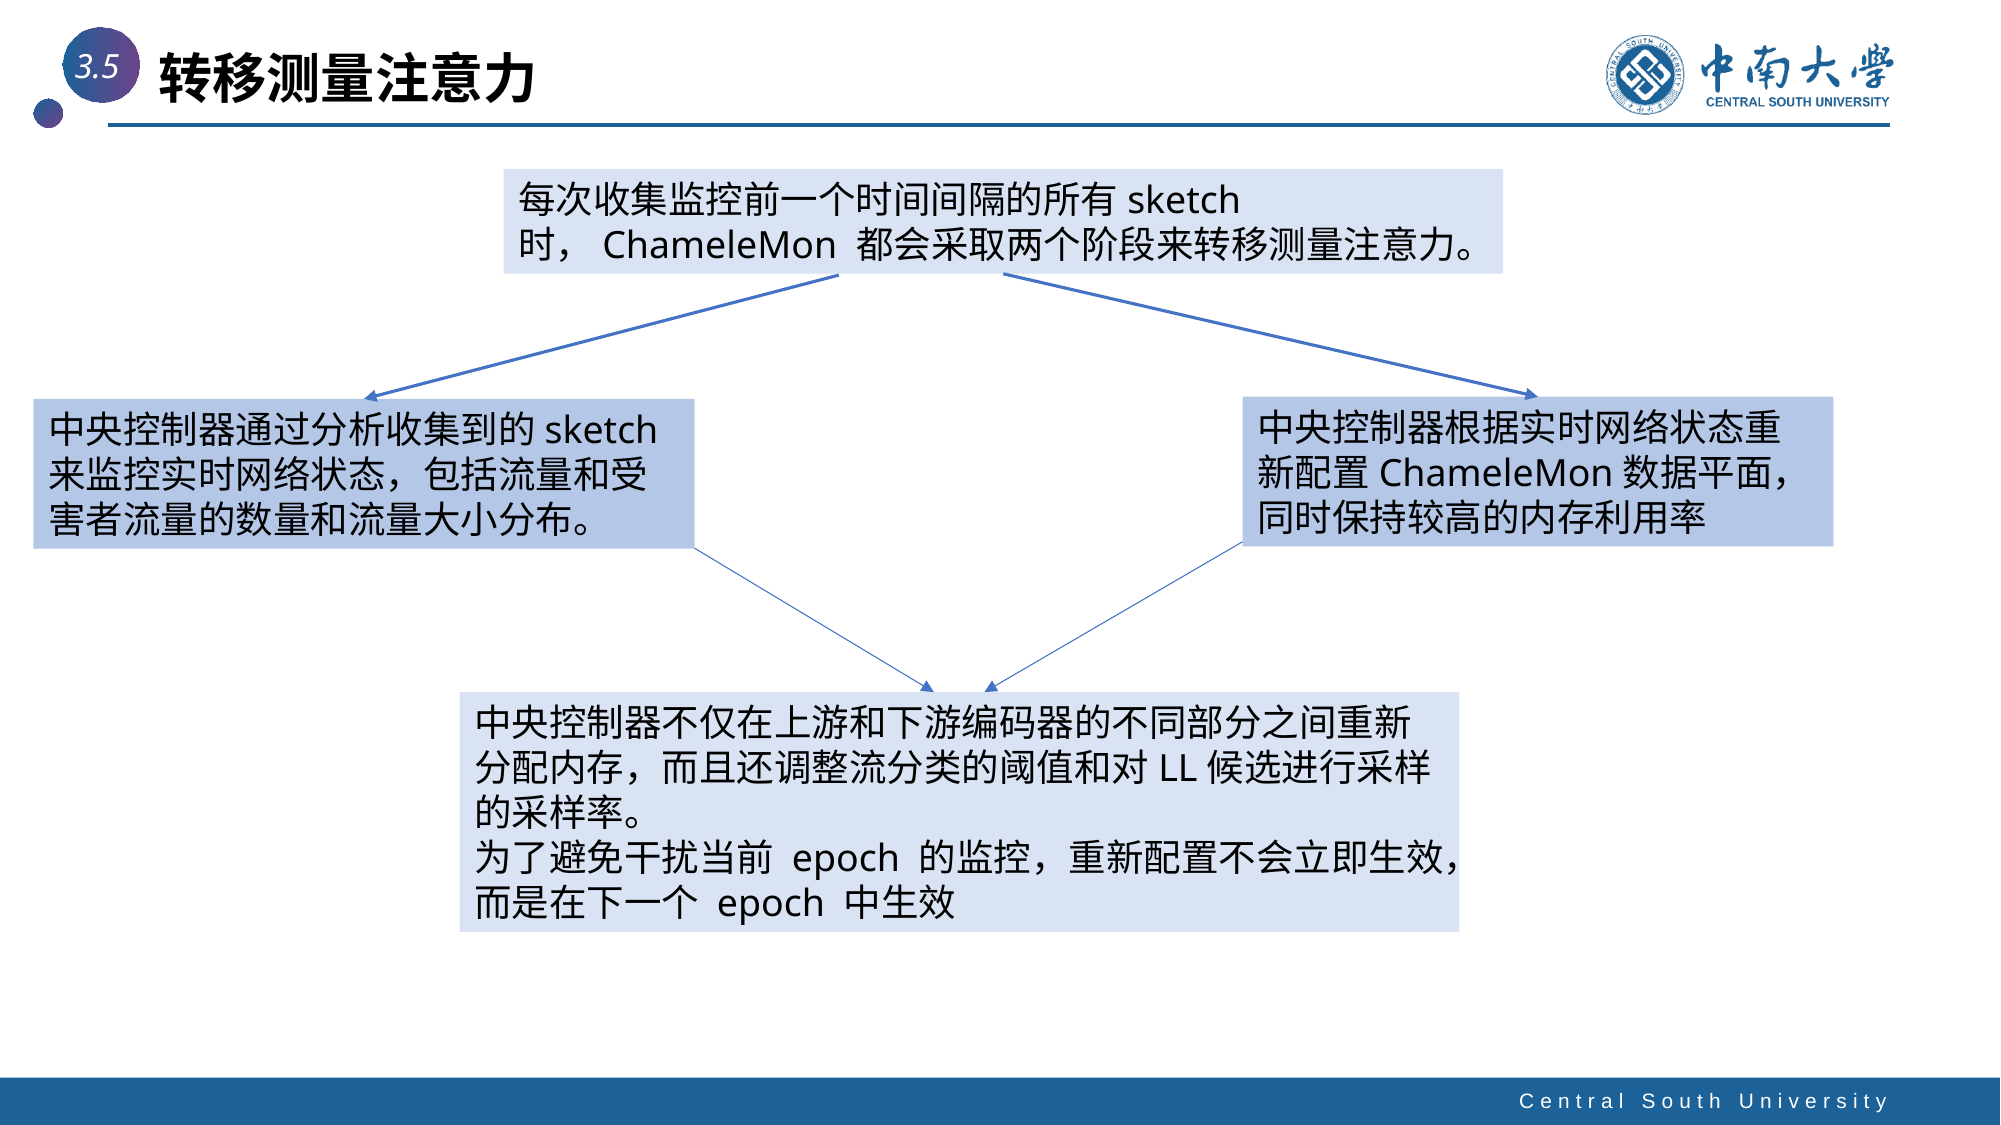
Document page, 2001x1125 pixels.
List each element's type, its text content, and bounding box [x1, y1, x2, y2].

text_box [984, 541, 1243, 692]
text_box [33, 26, 153, 128]
text_box Central South University [1504, 1080, 1902, 1120]
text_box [363, 275, 839, 399]
text_box 中央控制器根据实时网络状态重新配置ChameleMon数据平面，同时保持较高的内存利用率 [1242, 396, 1834, 547]
picture [1595, 28, 1907, 121]
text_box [694, 548, 934, 693]
text_box 中央控制器不仅在上游和下游编码器的不同部分之间重新分配内存，而且还调整流分类的阈值和对LL候选进行采样的采样率。 为了避免干扰当前 epoch 的监控，重新配置不会立即生效，而是在下一个 epoch 中生效 [459, 692, 1460, 932]
text_box 每次收集监控前一个时间间隔的所有sketch时，ChameleMon 都会采取两个阶段来转移测量注意力。 [503, 169, 1504, 274]
text_box 转移测量注意力 [158, 0, 1596, 118]
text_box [1003, 275, 1539, 397]
text_box [0, 1077, 2000, 1125]
text_box 中央控制器通过分析收集到的sketch来监控实时网络状态，包括流量和受害者流量的数量和流量大小分布。 [33, 398, 695, 549]
